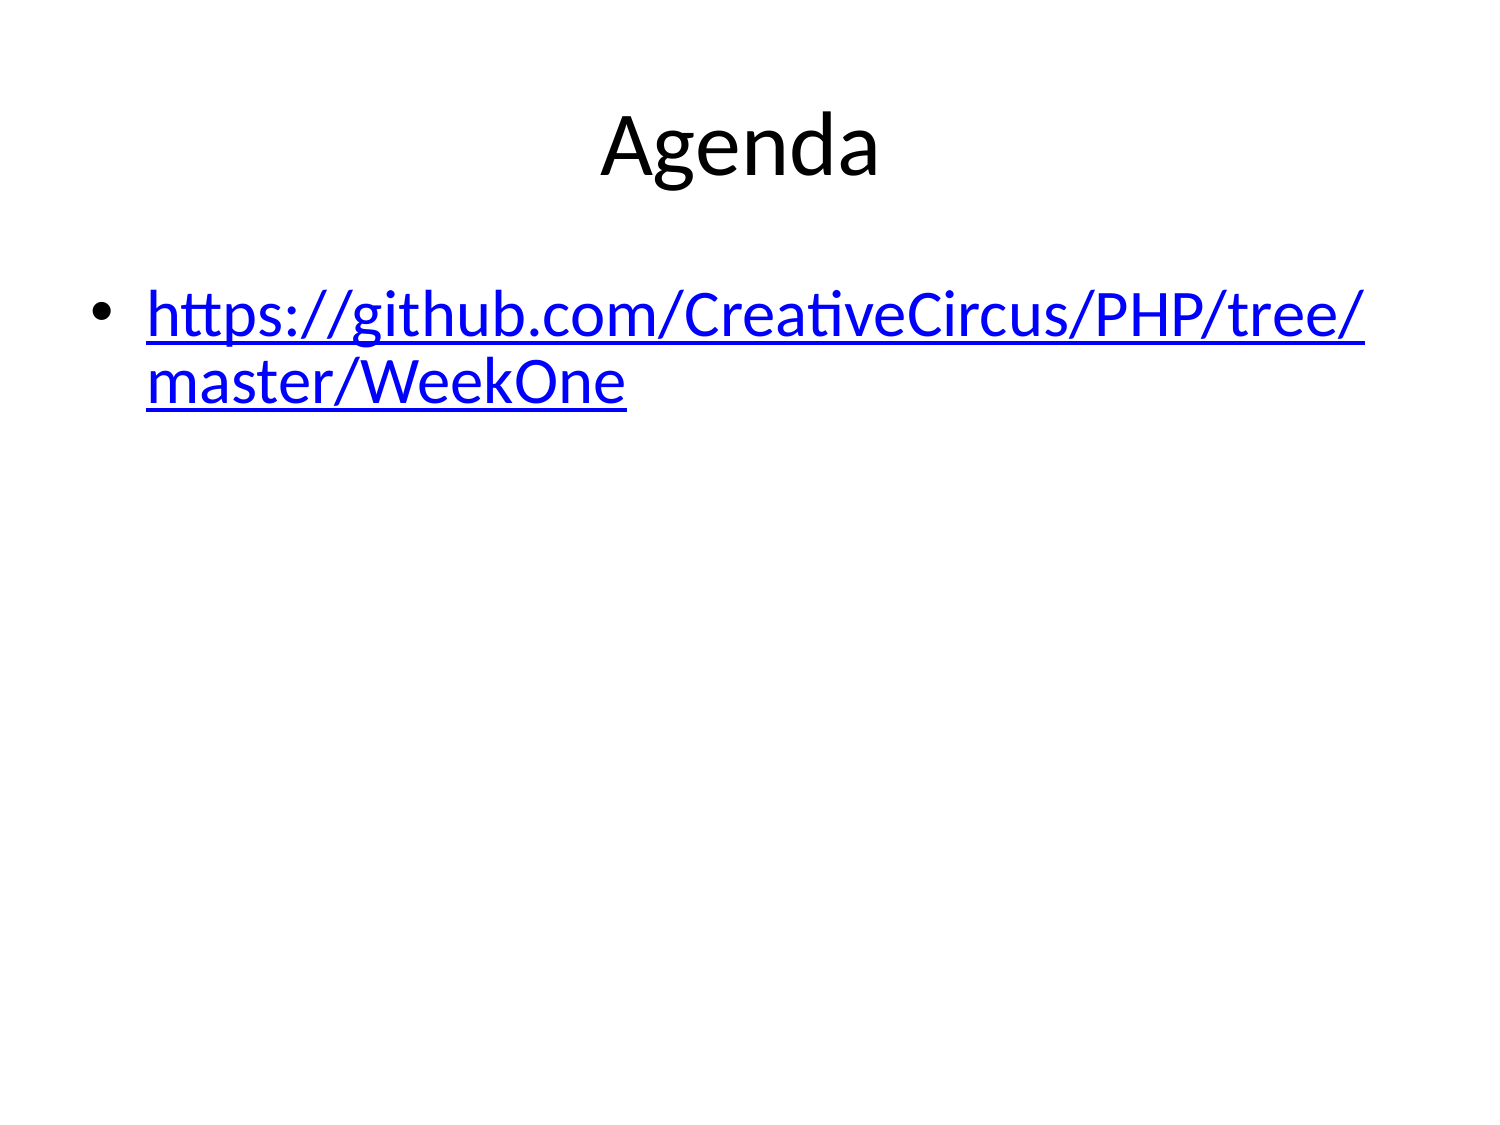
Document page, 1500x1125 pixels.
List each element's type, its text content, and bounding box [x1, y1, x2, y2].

list https://github.com/CreativeCircus/PHP/tree/master/WeekOne [75, 262, 1425, 1005]
title Agenda [75, 45, 1425, 233]
